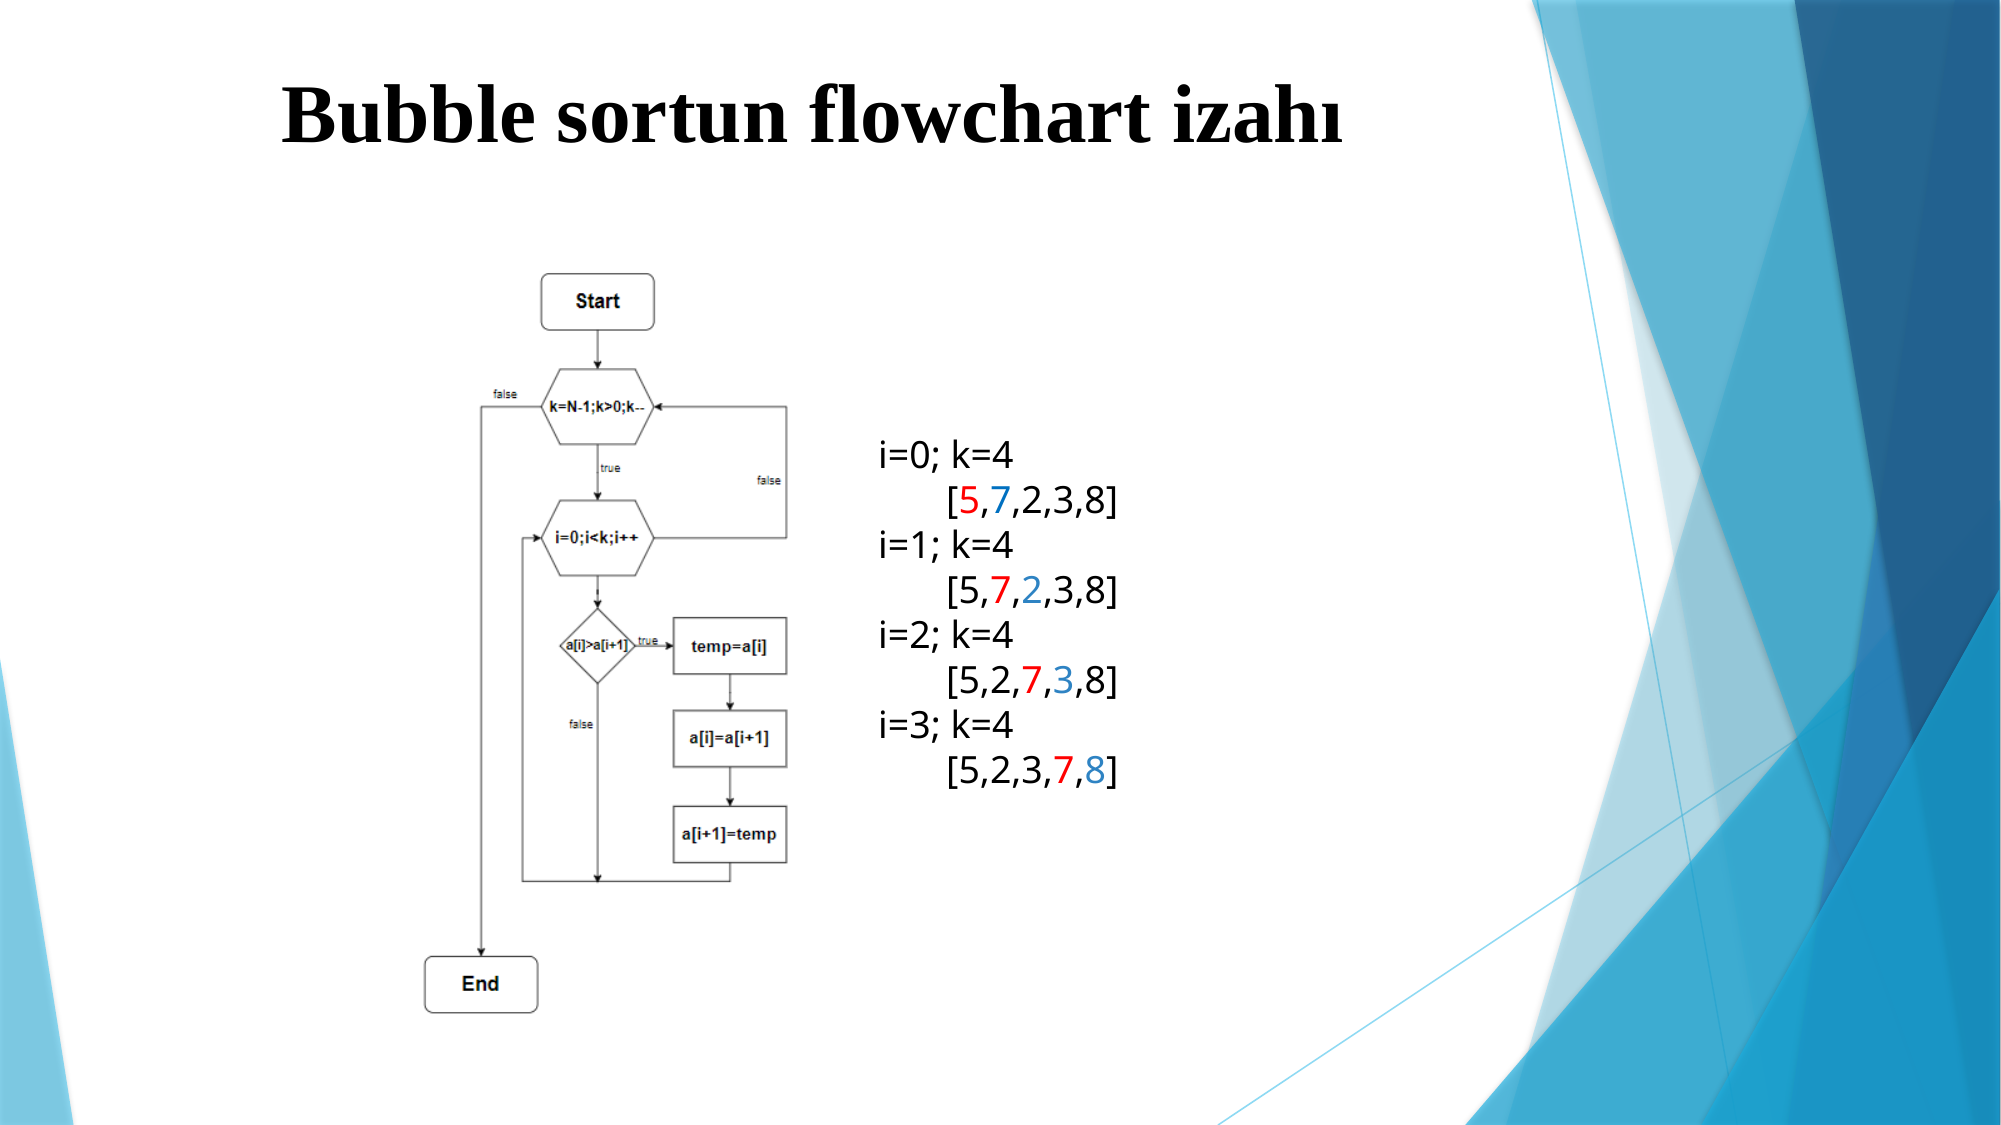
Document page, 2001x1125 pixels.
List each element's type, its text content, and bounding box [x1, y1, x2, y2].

title Bubble sortun flowchart izahı [107, 51, 1518, 140]
picture [396, 256, 814, 1042]
text_box i=0; k=4 [5,7,2,3,8] i=1; k=4 [5,7,2,3,8] i=2; k=4 [5,2,7,3,8] i=3; k=4 [5,2,3,7,8] [863, 424, 1190, 844]
